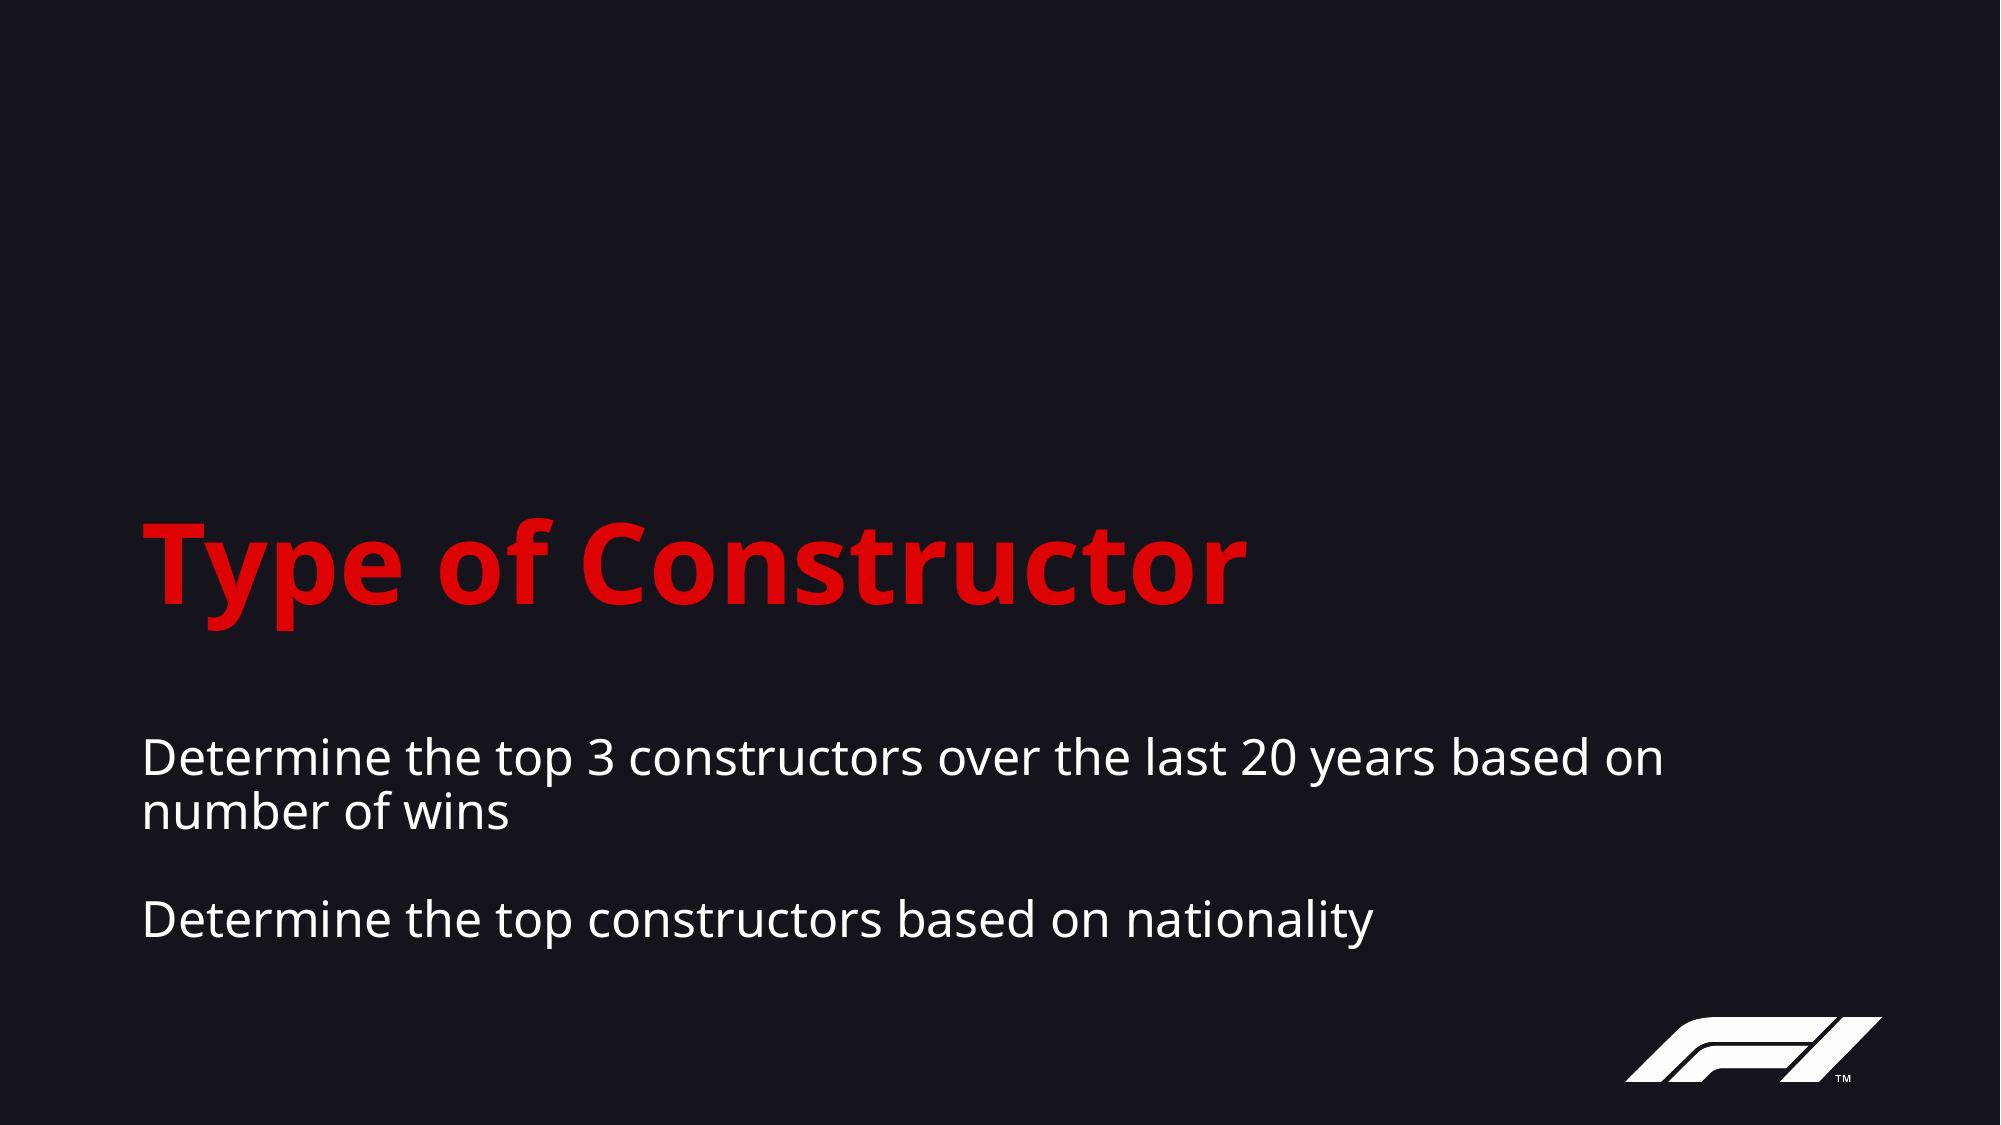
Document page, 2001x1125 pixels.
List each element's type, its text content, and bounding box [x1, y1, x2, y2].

title Type of Constructor [126, 168, 1852, 637]
list Determine the top 3 constructors over the last 20 years based on number of wins Determine the top constructors based on nationality [126, 724, 1852, 971]
picture [1624, 1017, 1882, 1082]
